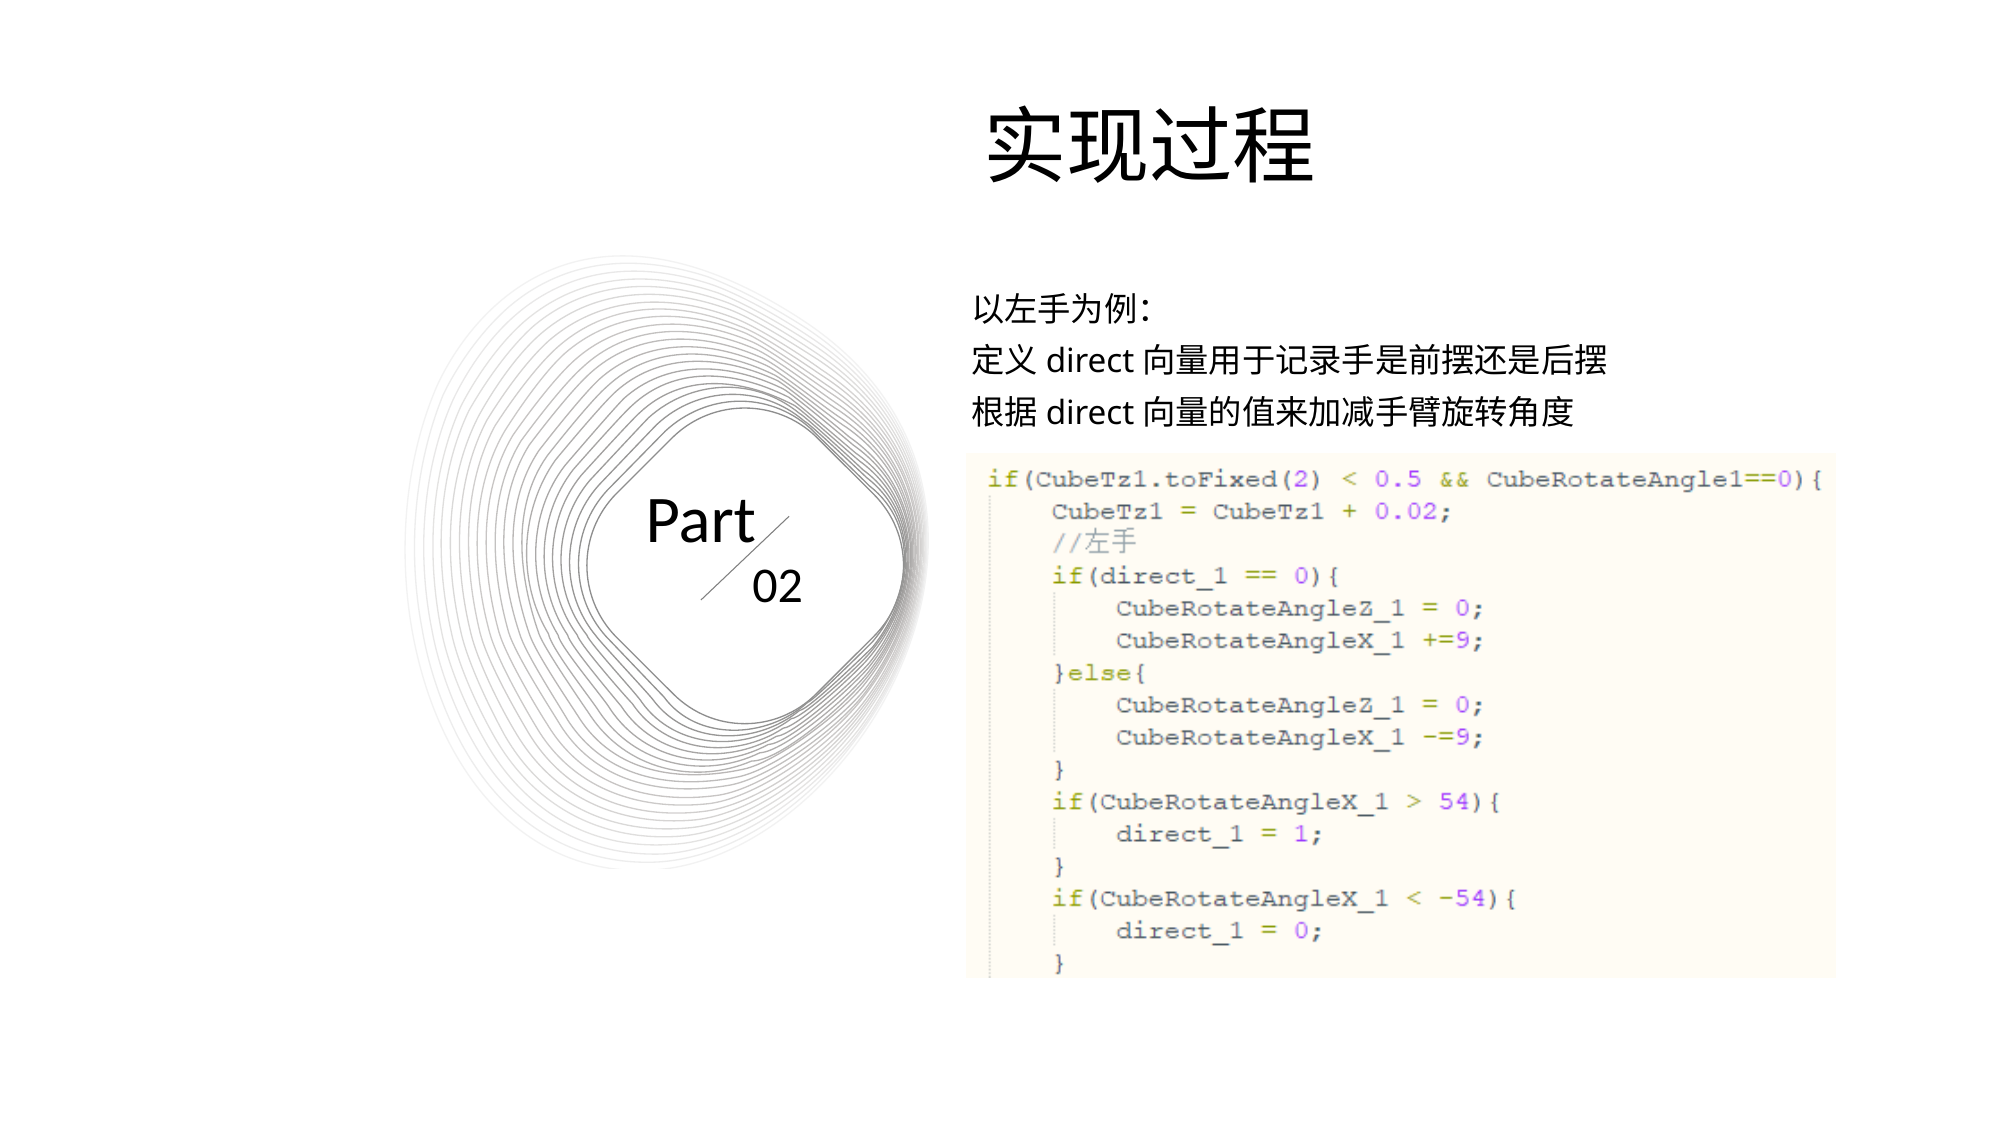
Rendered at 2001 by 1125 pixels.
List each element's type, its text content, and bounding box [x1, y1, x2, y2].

picture [966, 453, 1836, 978]
text_box 实现过程 [968, 86, 1332, 201]
picture [402, 253, 930, 869]
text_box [700, 516, 790, 600]
text_box 以左手为例： 定义direct向量用于记录手是前摆还是后摆 根据direct向量的值来加减手臂旋转角度 [956, 268, 1623, 439]
